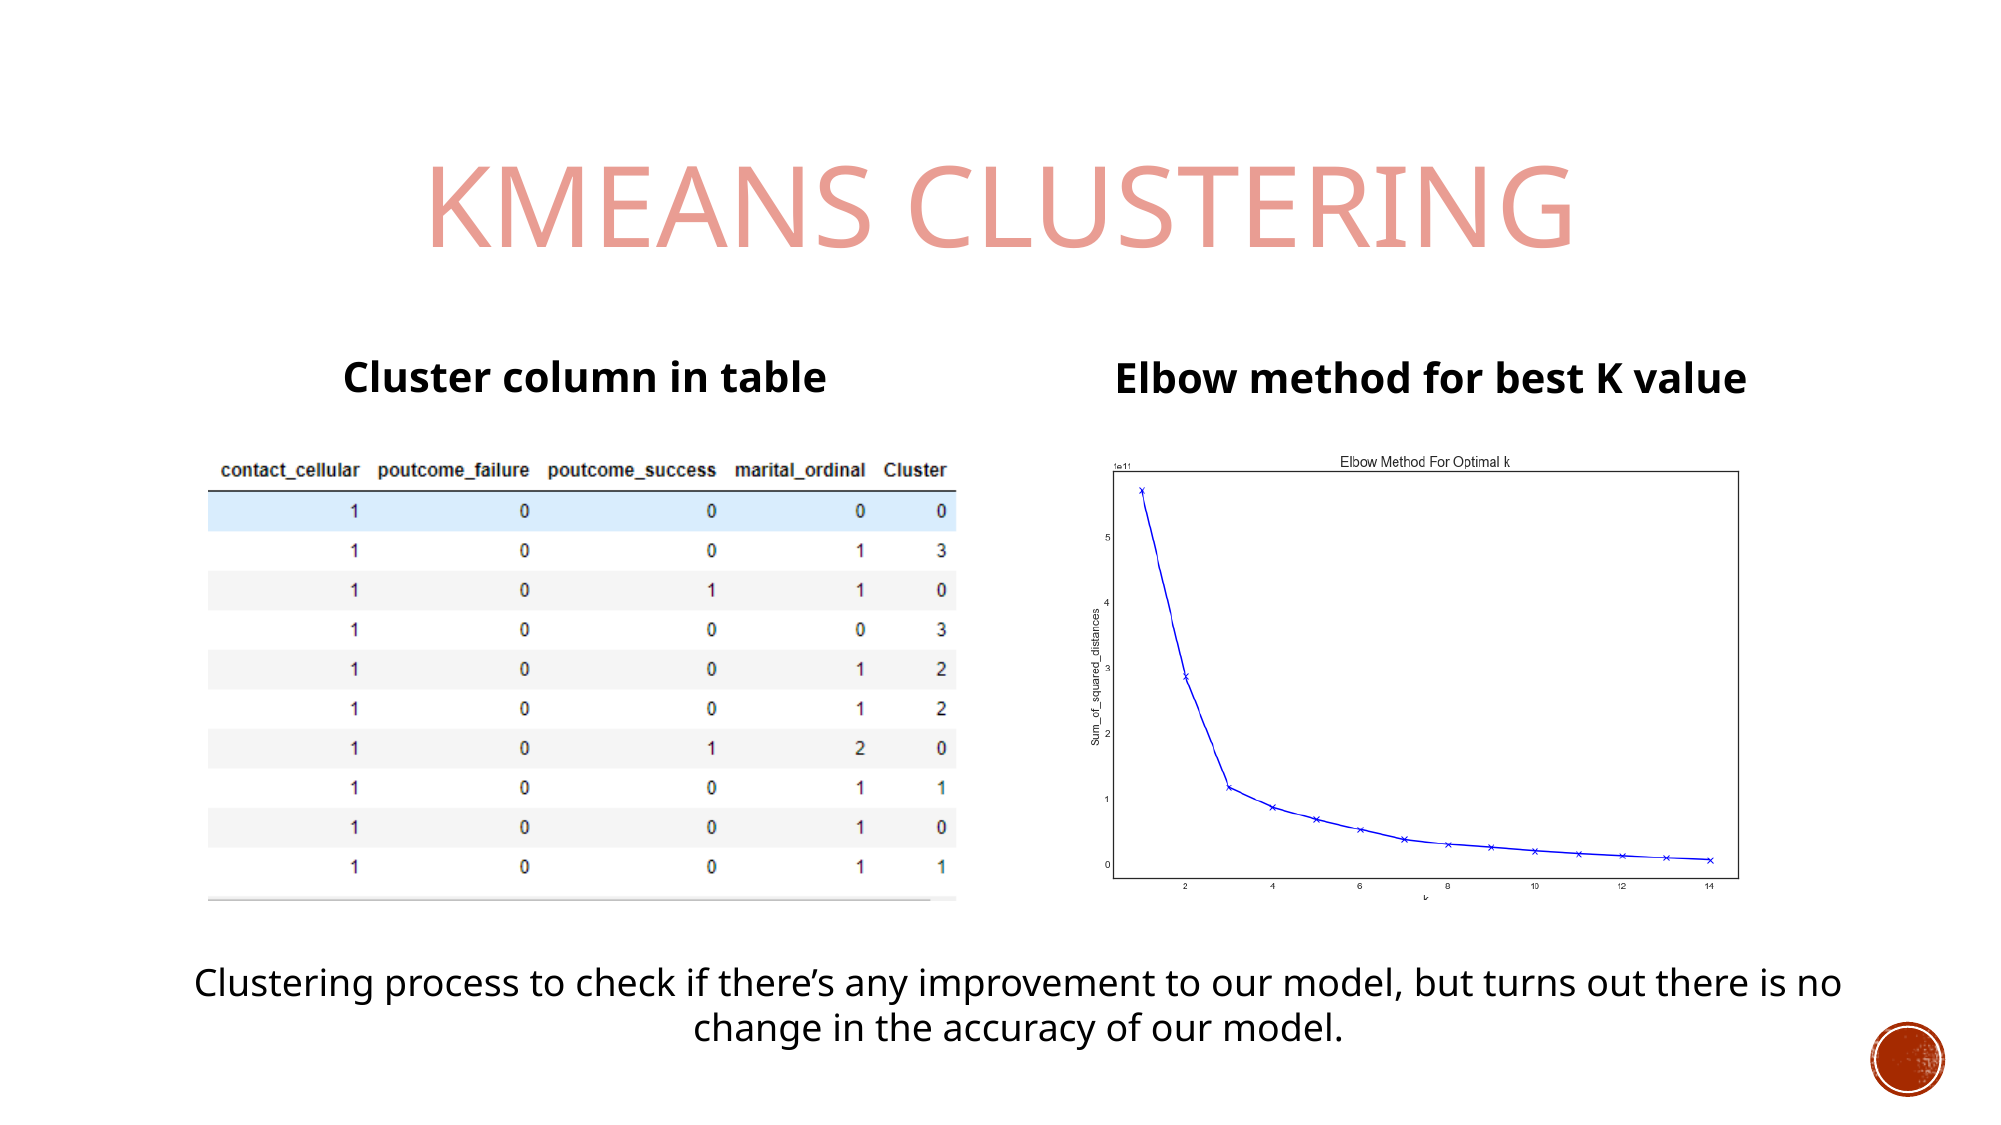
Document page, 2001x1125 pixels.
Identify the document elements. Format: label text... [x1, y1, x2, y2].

list Cluster column in table [203, 311, 967, 448]
title Kmeans clustering [175, 79, 1826, 344]
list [1090, 458, 1745, 900]
list Elbow method for best K value [1050, 311, 1813, 448]
text_box Clustering process to check if there’s any improvement to our model, but turns out there is no change in the accuracy of our model. [178, 951, 1859, 1056]
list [211, 458, 965, 899]
